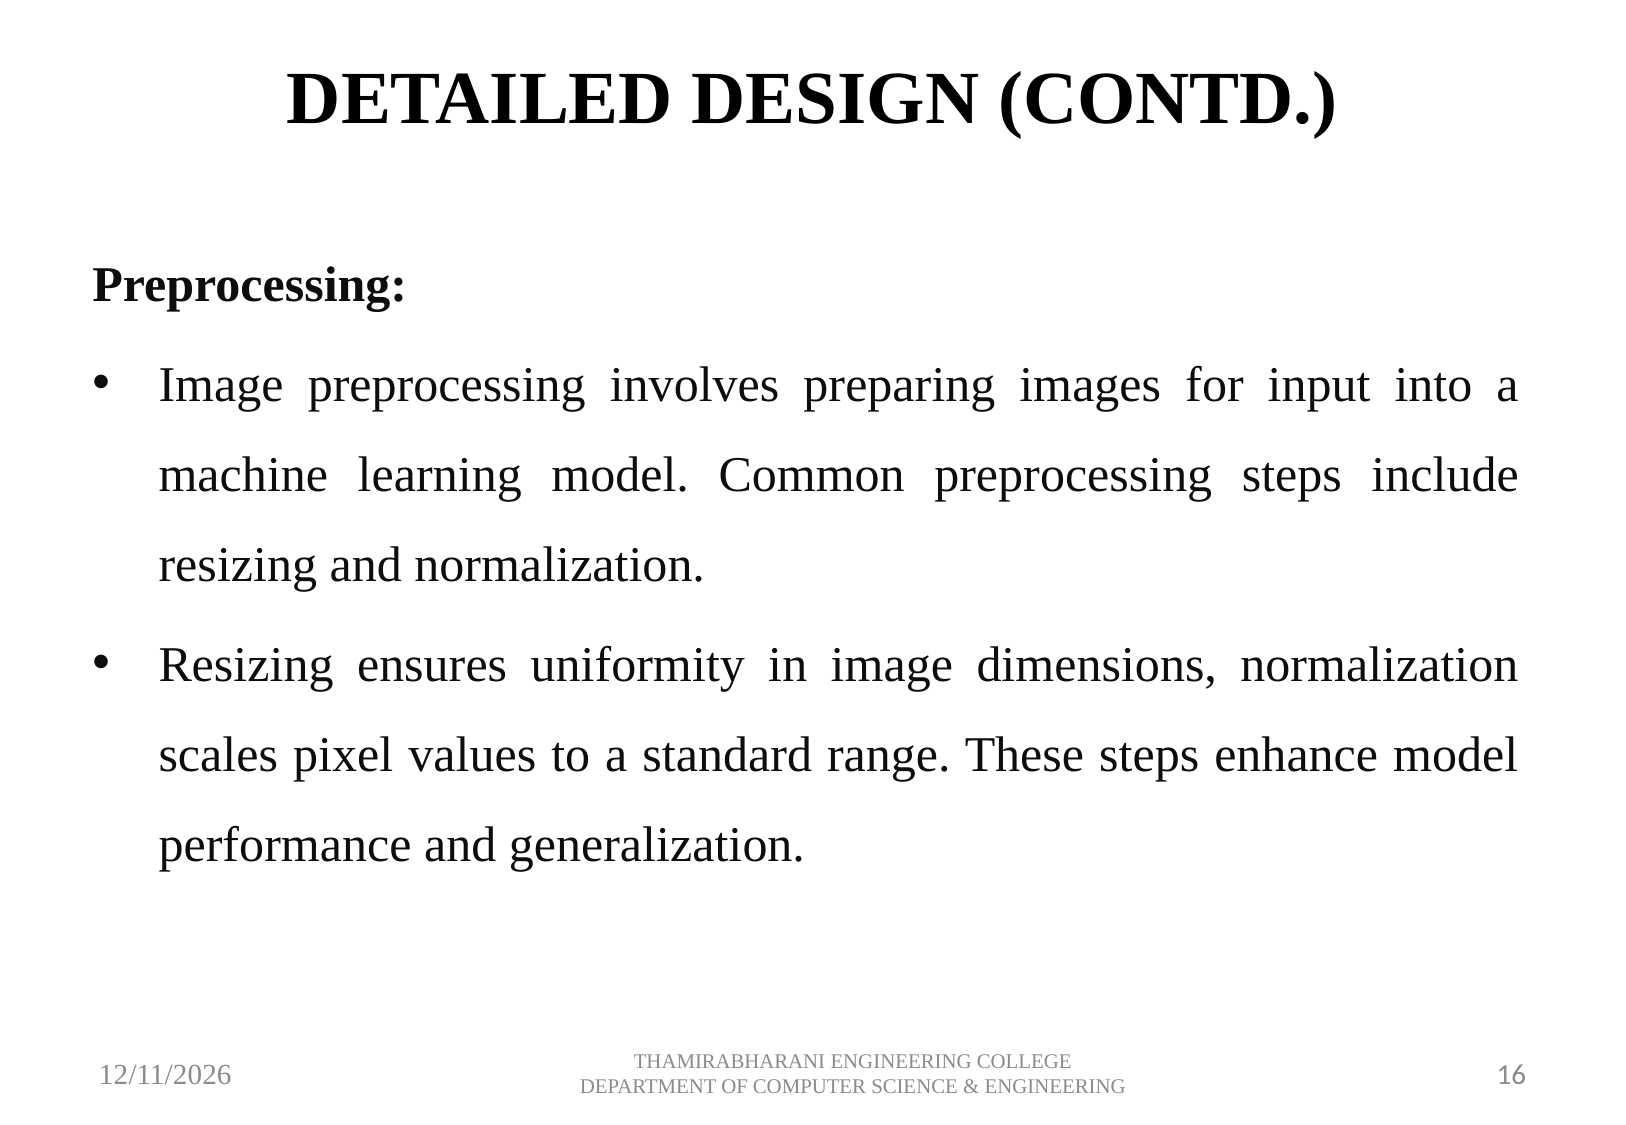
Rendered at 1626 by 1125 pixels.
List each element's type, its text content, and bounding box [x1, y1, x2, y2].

footer THAMIRABHARANI ENGINEERING COLLEGE DEPARTMENT OF COMPUTER SCIENCE & ENGINEERING [555, 1042, 1150, 1103]
list Preprocessing: Image preprocessing involves preparing images for input into a machine learning model. Common preprocessing steps include resizing and normalization. Resizing ensures uniformity in image dimensions, normalization scales pixel values to a standard range. These steps enhance model performance and generalization. [75, 212, 1538, 1013]
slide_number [81, 1042, 461, 1103]
slide_number 16 [1164, 1042, 1544, 1103]
title DETAILED DESIGN (CONTD.) [0, 0, 1625, 188]
